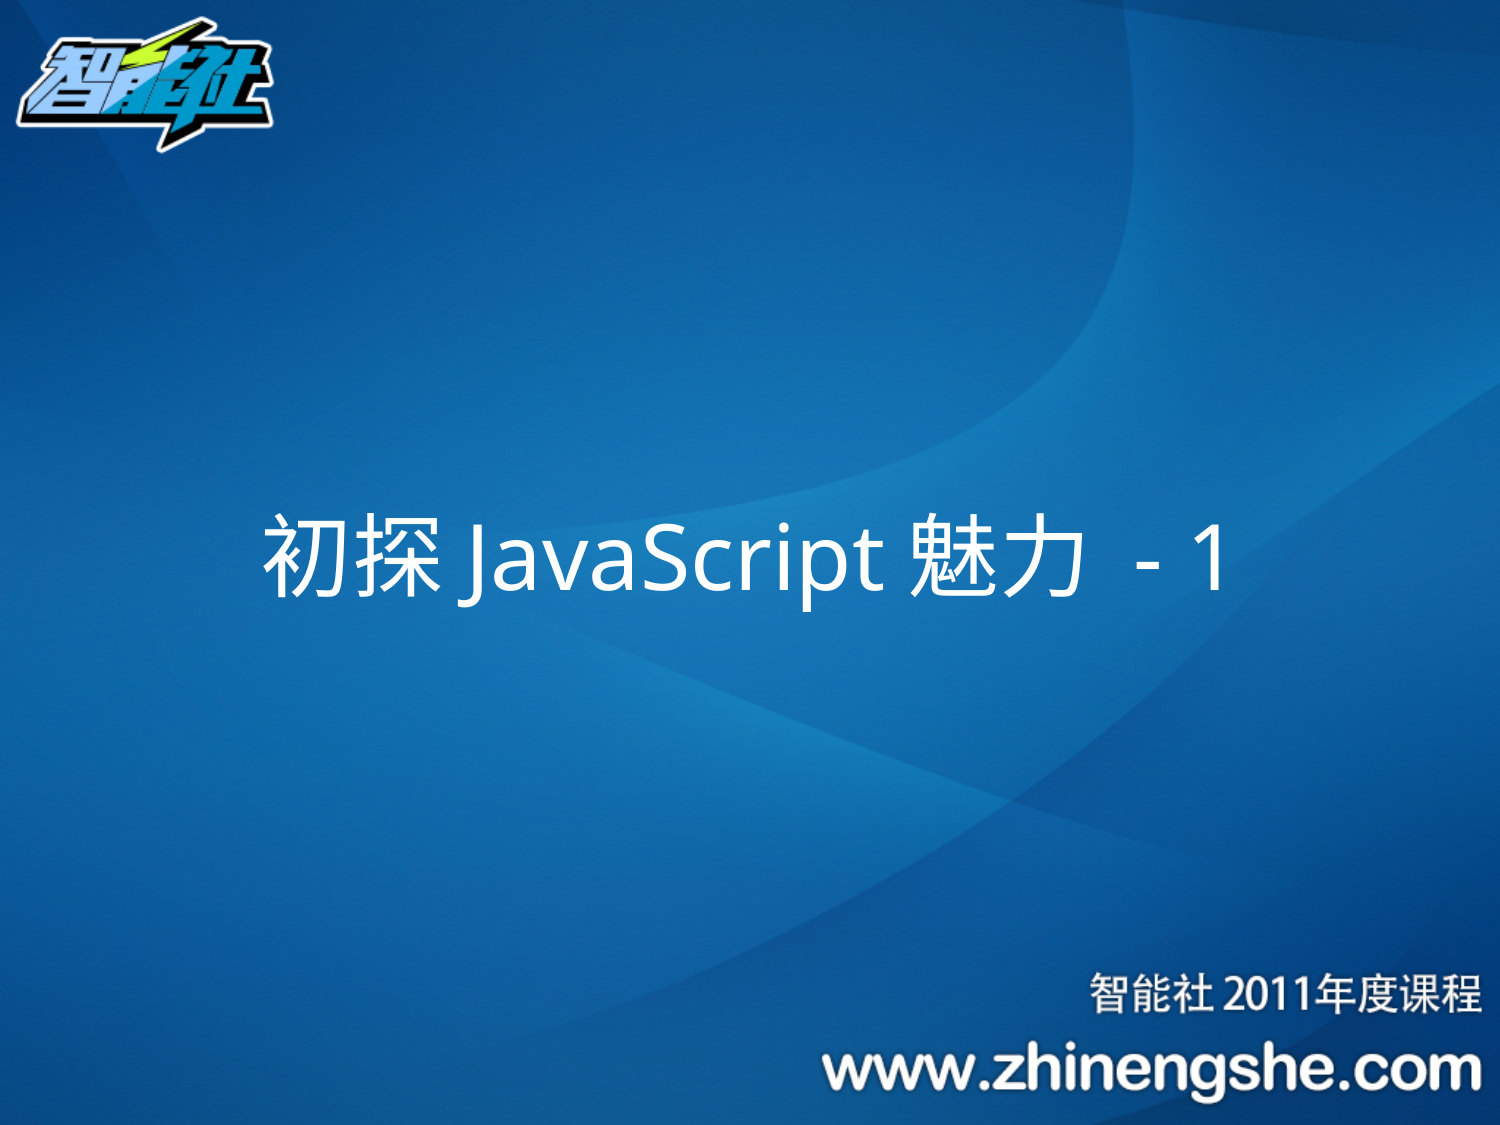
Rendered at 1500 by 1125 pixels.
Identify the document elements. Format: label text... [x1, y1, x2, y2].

title 初探JavaScript魅力 - 1 [112, 491, 1388, 628]
picture [0, 0, 1500, 1125]
